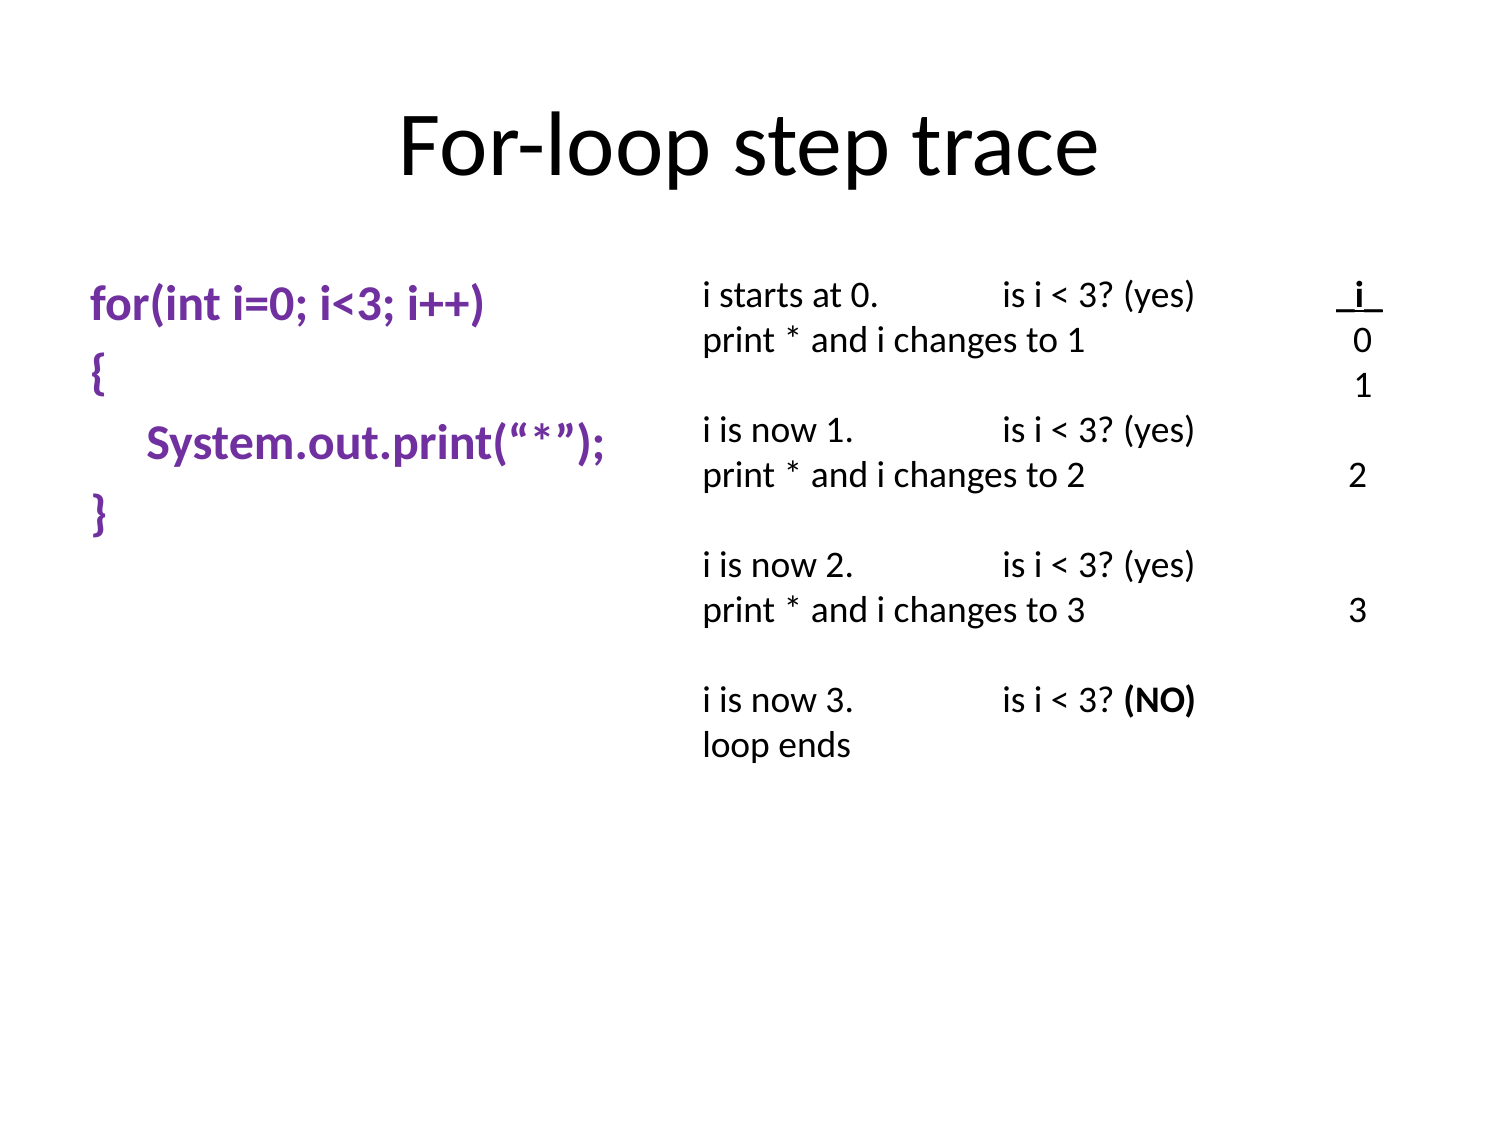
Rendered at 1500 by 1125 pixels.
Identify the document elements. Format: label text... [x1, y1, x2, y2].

text_box i starts at 0. is i < 3? (yes) _i_ print * and i changes to 1 0 1 i is now 1. is i < 3? (yes) print * and i changes to 2 2 i is now 2. is i < 3? (yes) print * and i changes to 3 3 i is now 3. is i < 3? (NO) loop ends [687, 262, 1400, 773]
list for(int i=0; i<3; i++) { System.out.print(“*”); } [75, 262, 663, 663]
title For-loop step trace [75, 45, 1425, 233]
